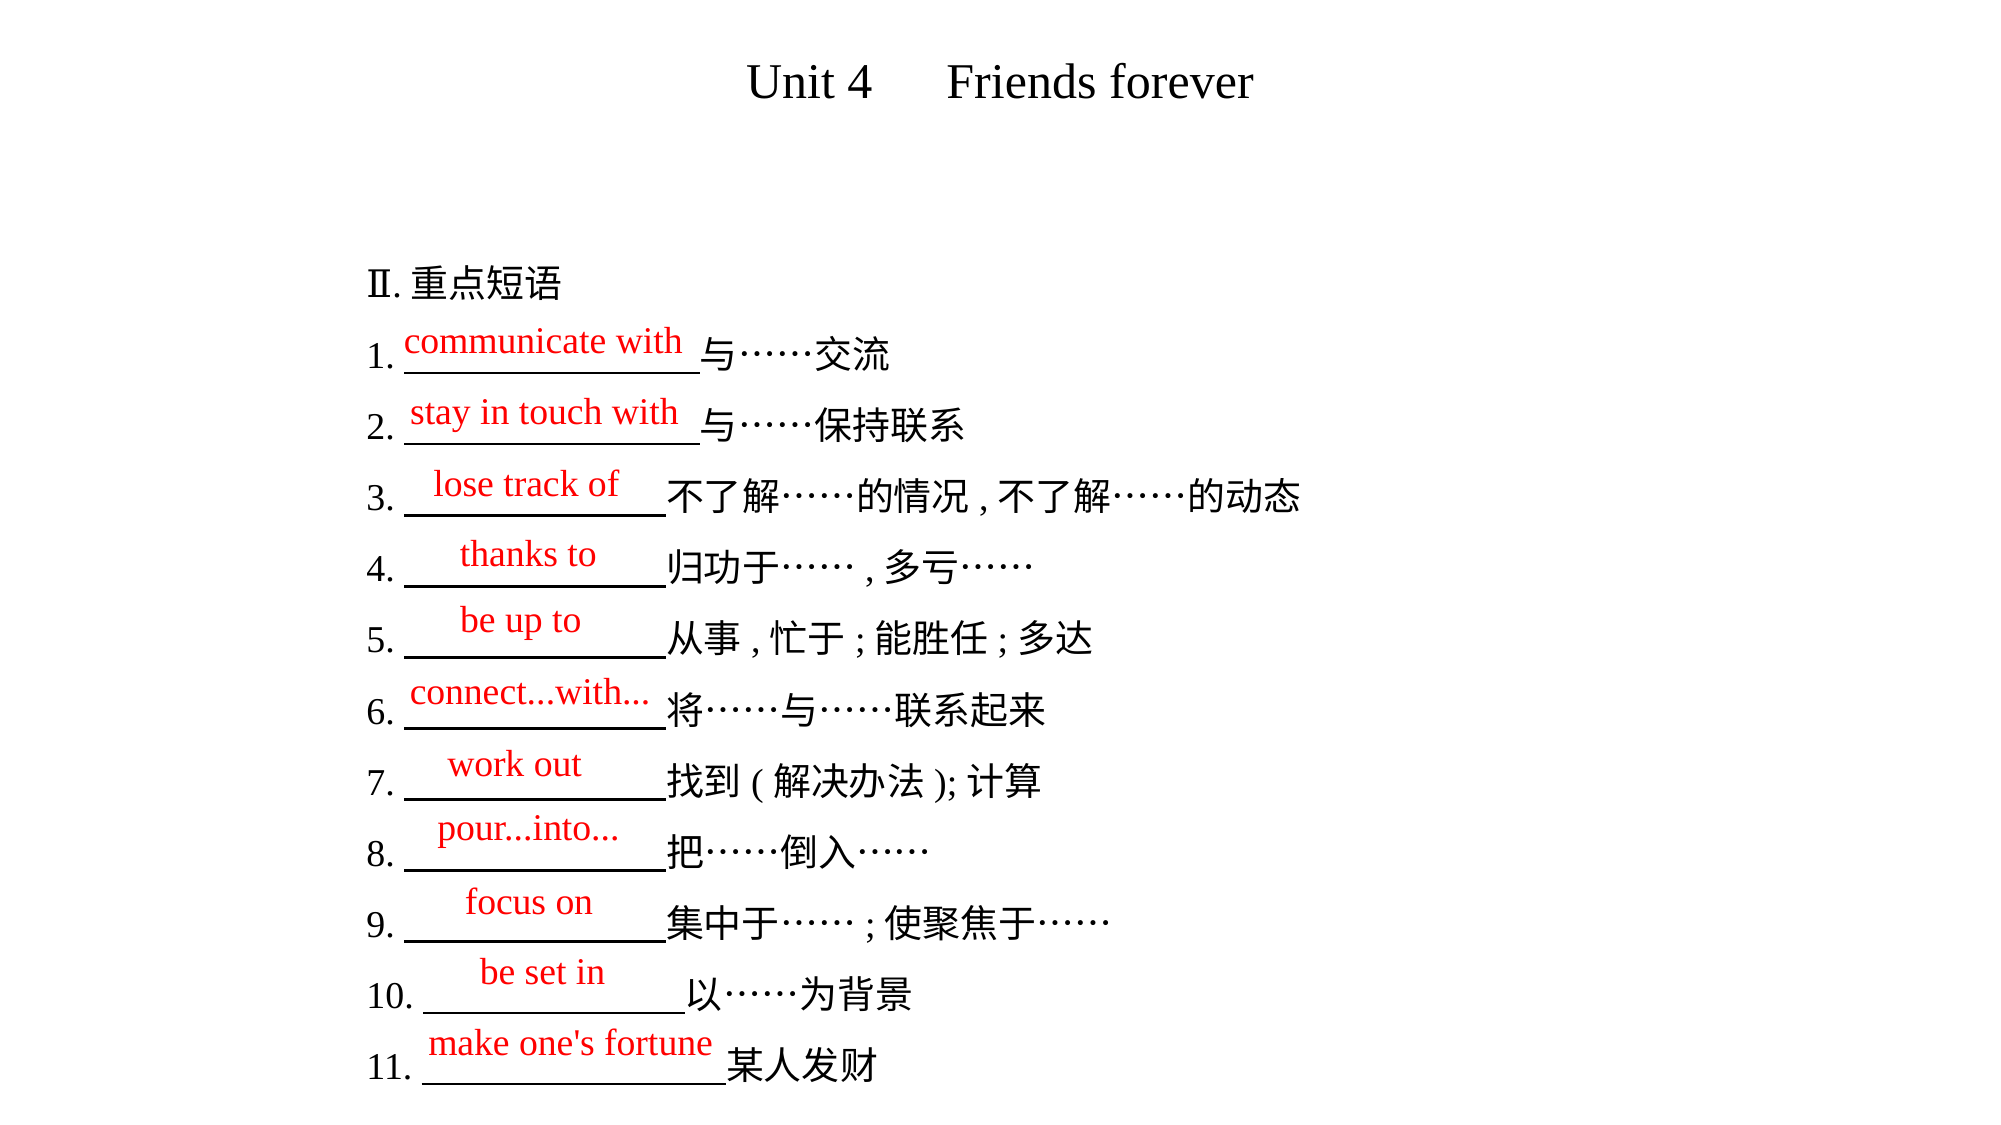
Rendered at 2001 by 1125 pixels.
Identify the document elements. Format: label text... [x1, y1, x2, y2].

text_box focus on [450, 869, 609, 930]
text_box work out [432, 731, 597, 792]
text_box communicate with [388, 308, 698, 369]
text_box make one's fortune [413, 1010, 728, 1071]
text_box be up to [445, 587, 597, 648]
text_box pour...into... [422, 795, 635, 856]
text_box lose track of [418, 451, 635, 512]
text_box Ⅱ.重点短语 1. 与……交流 2. 与……保持联系 3. 不了解……的情况,不了解……的动态 4. 归功于……,多亏…… 5. 从事,忙于;能胜任;多达 6. 将……与……联系起来 7. 找到(解决办法);计算 8. 把……倒入…… 9. 集中于……;使聚焦于…… 10. 以……为背景 11. 某人发财 [366, 236, 1735, 1088]
text_box be set in [464, 939, 621, 1000]
text_box connect...with... [394, 659, 666, 719]
text_box stay in touch with [395, 379, 694, 440]
text_box thanks to [445, 520, 612, 581]
